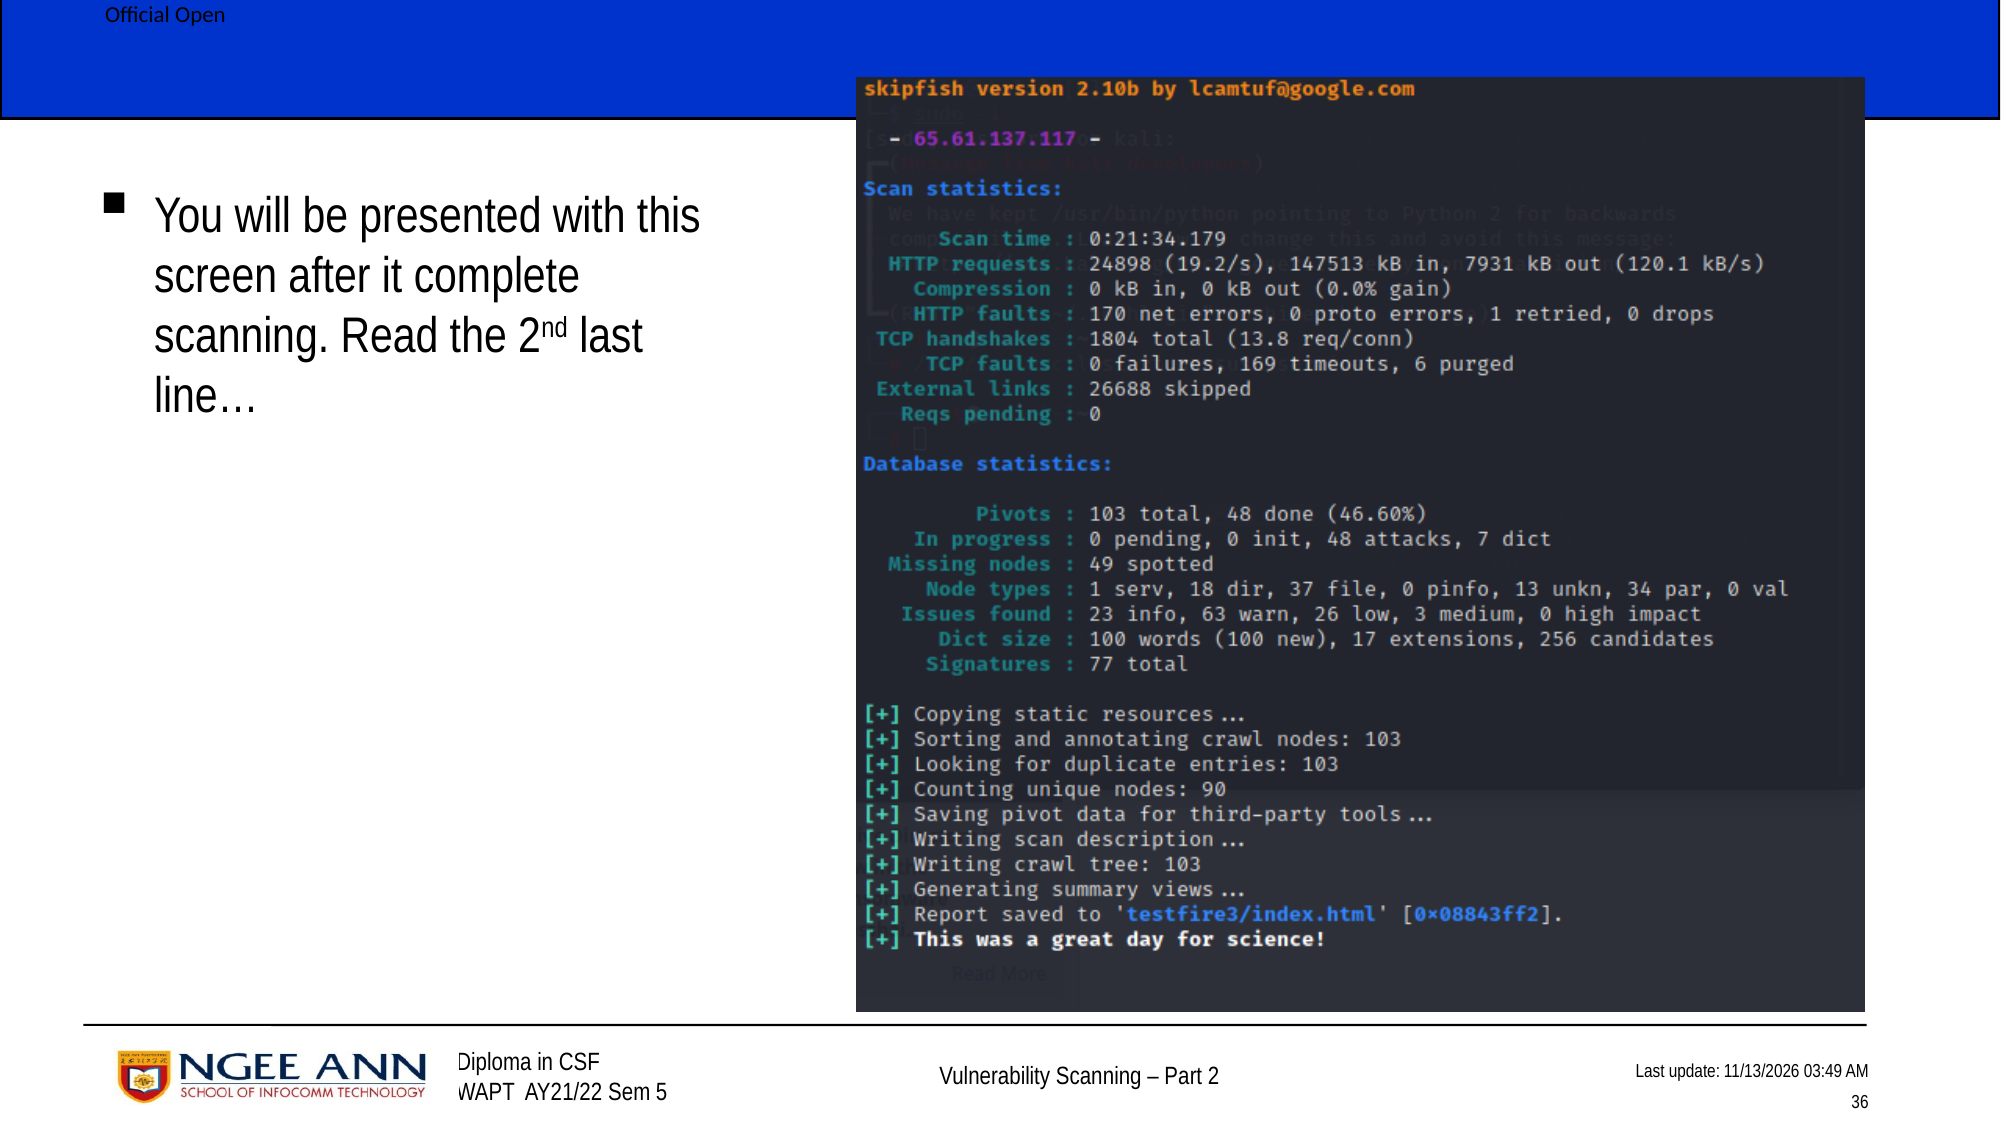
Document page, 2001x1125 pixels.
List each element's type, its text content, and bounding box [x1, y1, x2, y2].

text_box You will be presented with this screen after it complete scanning. Read the 2nd last line… [83, 174, 741, 1025]
picture [856, 76, 1865, 1012]
picture [83, 1028, 459, 1125]
